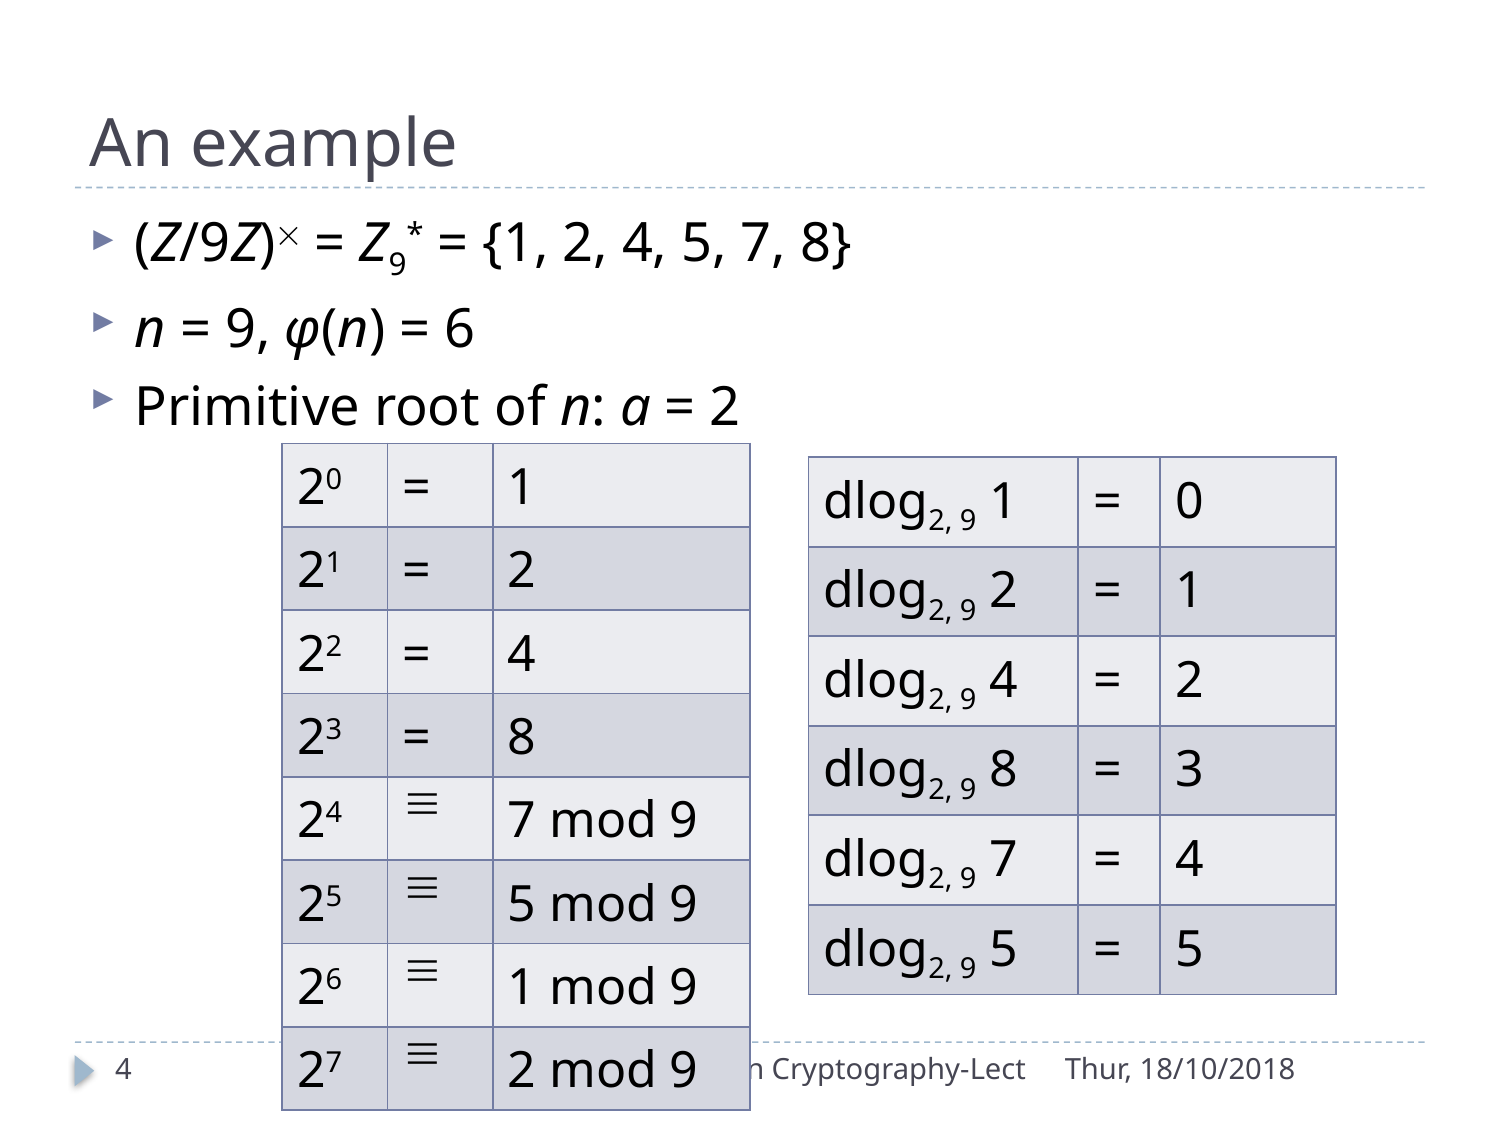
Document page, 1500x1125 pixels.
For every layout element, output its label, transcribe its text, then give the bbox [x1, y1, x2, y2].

table_cell 23 [283, 694, 387, 776]
table_header dlog2, 9 1 [809, 458, 1077, 546]
table_cell dlog2, 9 2 [809, 548, 1077, 635]
list (Z/9Z) = Z9* = {1, 2, 4, 5, 7, 8} n = 9, φ(n) = 6 Primitive root of n: a = 2 [75, 200, 1425, 1010]
title An example [75, 24, 1425, 188]
table_cell  [388, 1028, 492, 1109]
table_cell 5 [1161, 906, 1335, 994]
footer S8101034Q-Modern Cryptography-Lect12.1 [751, 1042, 1051, 1103]
table_cell 2 [1161, 637, 1335, 725]
table_cell 7 mod 9 [494, 778, 749, 859]
table_cell dlog2, 9 7 [809, 816, 1077, 904]
table_cell = [1079, 906, 1159, 994]
table_cell = [1079, 548, 1159, 635]
table_cell 4 [494, 611, 749, 693]
table_cell = [388, 694, 492, 776]
table_cell 2 mod 9 [494, 1028, 749, 1109]
table_header 0 [1161, 458, 1335, 546]
table_cell 4 [1161, 816, 1335, 904]
table_cell 22 [283, 611, 387, 693]
table_cell = [1079, 727, 1159, 814]
table_cell = [1079, 816, 1159, 904]
table_cell dlog2, 9 4 [809, 637, 1077, 725]
table_cell 8 [494, 694, 749, 776]
table_cell 25 [283, 861, 387, 943]
table_header 1 [494, 444, 749, 526]
table_cell dlog2, 9 8 [809, 727, 1077, 814]
table_cell 1 mod 9 [494, 944, 749, 1026]
table_header = [1079, 458, 1159, 546]
table_cell 21 [283, 528, 387, 609]
table_cell  [388, 944, 492, 1026]
table_cell 5 mod 9 [494, 861, 749, 943]
table_cell 24 [283, 778, 387, 859]
table_cell 1 [1161, 548, 1335, 635]
table_cell 2 [494, 528, 749, 609]
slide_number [1051, 1042, 1426, 1103]
table_cell 3 [1161, 727, 1335, 814]
table_cell = [1079, 637, 1159, 725]
table_cell = [388, 611, 492, 693]
table_cell 26 [283, 944, 387, 1026]
table_cell  [388, 778, 492, 859]
table_header 20 [283, 444, 387, 526]
table_cell  [388, 861, 492, 943]
slide_number 4 [100, 1042, 281, 1103]
table_header = [388, 444, 492, 526]
table_cell dlog2, 9 5 [809, 906, 1077, 994]
table_cell 27 [283, 1028, 387, 1109]
table_cell = [388, 528, 492, 609]
